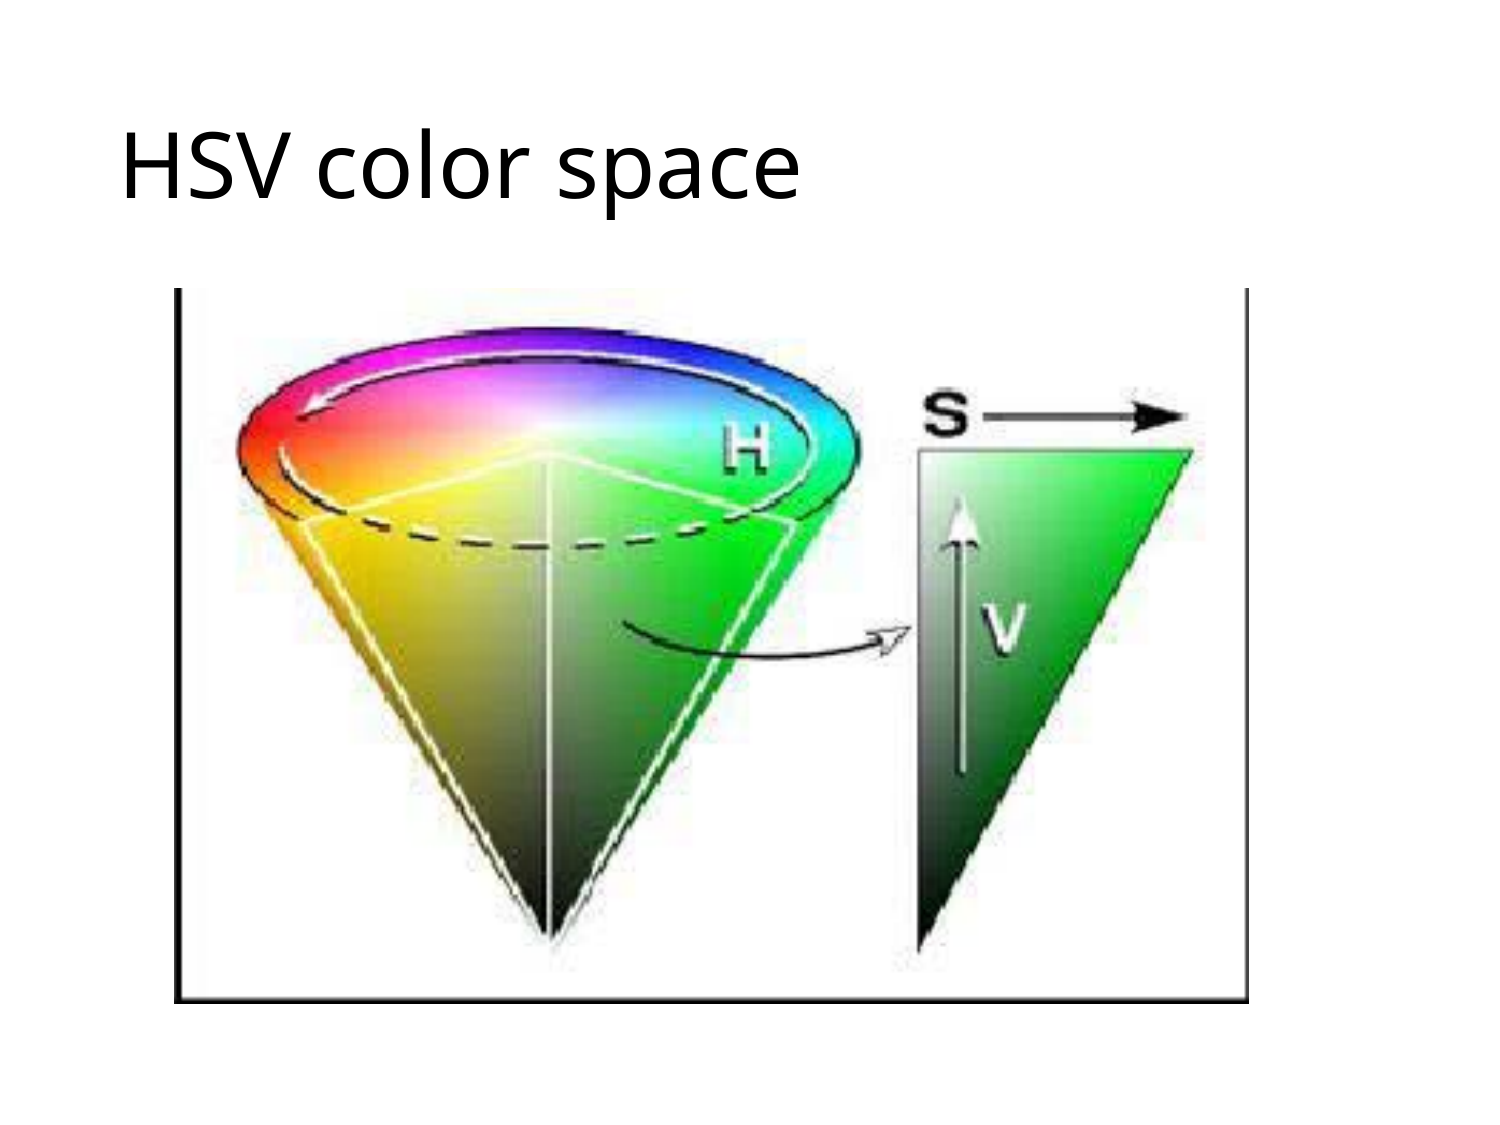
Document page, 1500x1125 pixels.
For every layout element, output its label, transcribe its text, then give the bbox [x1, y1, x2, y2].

picture [174, 288, 1249, 1004]
title HSV color space [103, 59, 1397, 278]
